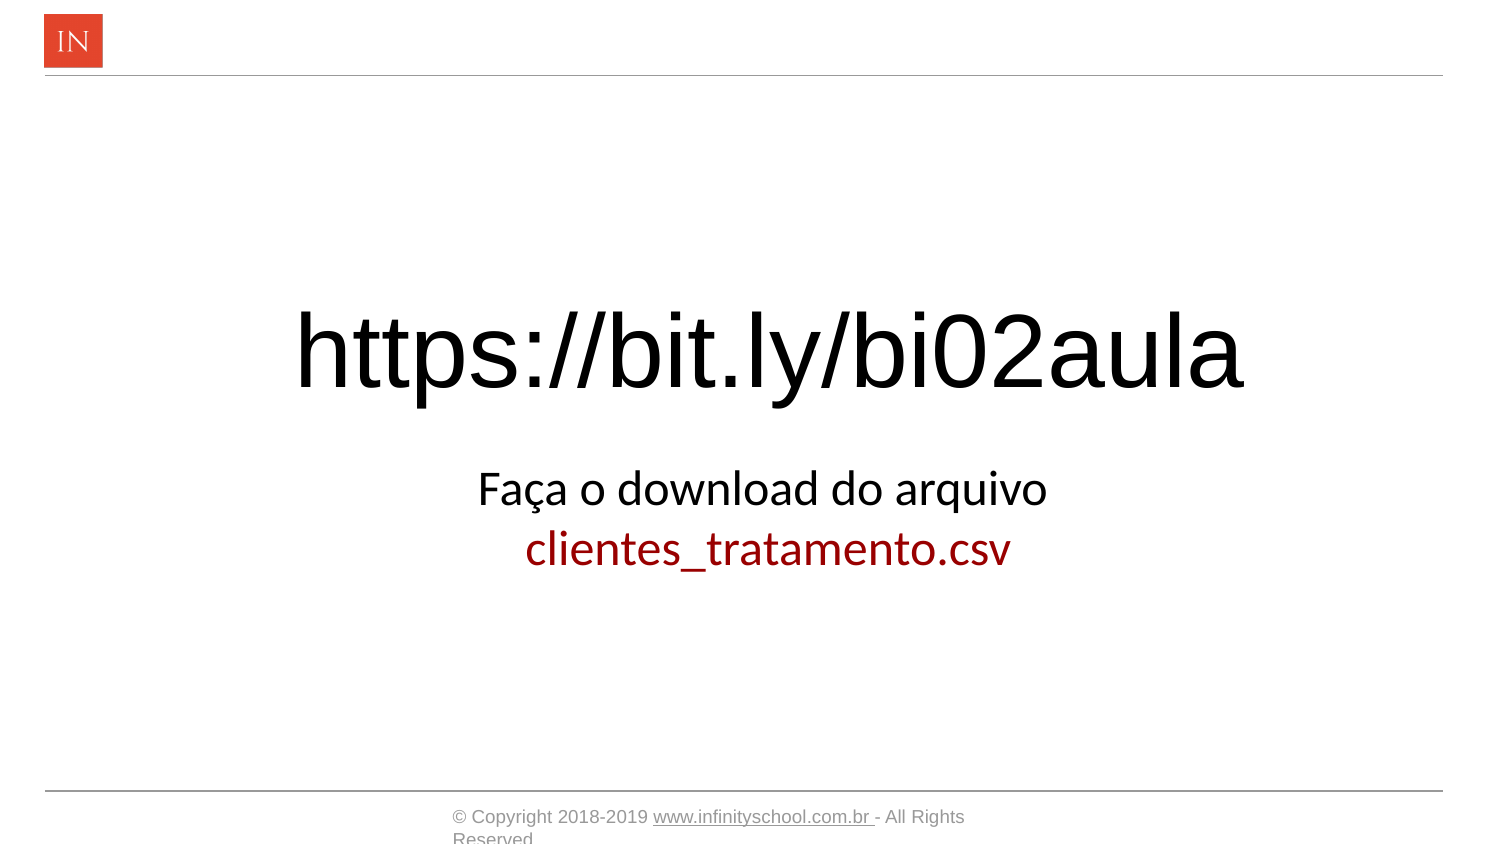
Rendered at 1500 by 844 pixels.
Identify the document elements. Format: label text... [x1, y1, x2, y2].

text_box © Copyright 2018-2019 www.infinityschool.com.br - All Rights Reserved [450, 804, 1049, 844]
picture [44, 14, 109, 75]
text_box https://bit.ly/bi02aula [279, 268, 1285, 424]
text_box Faça o download do arquivo clientes_tratamento.csv [384, 447, 1135, 583]
